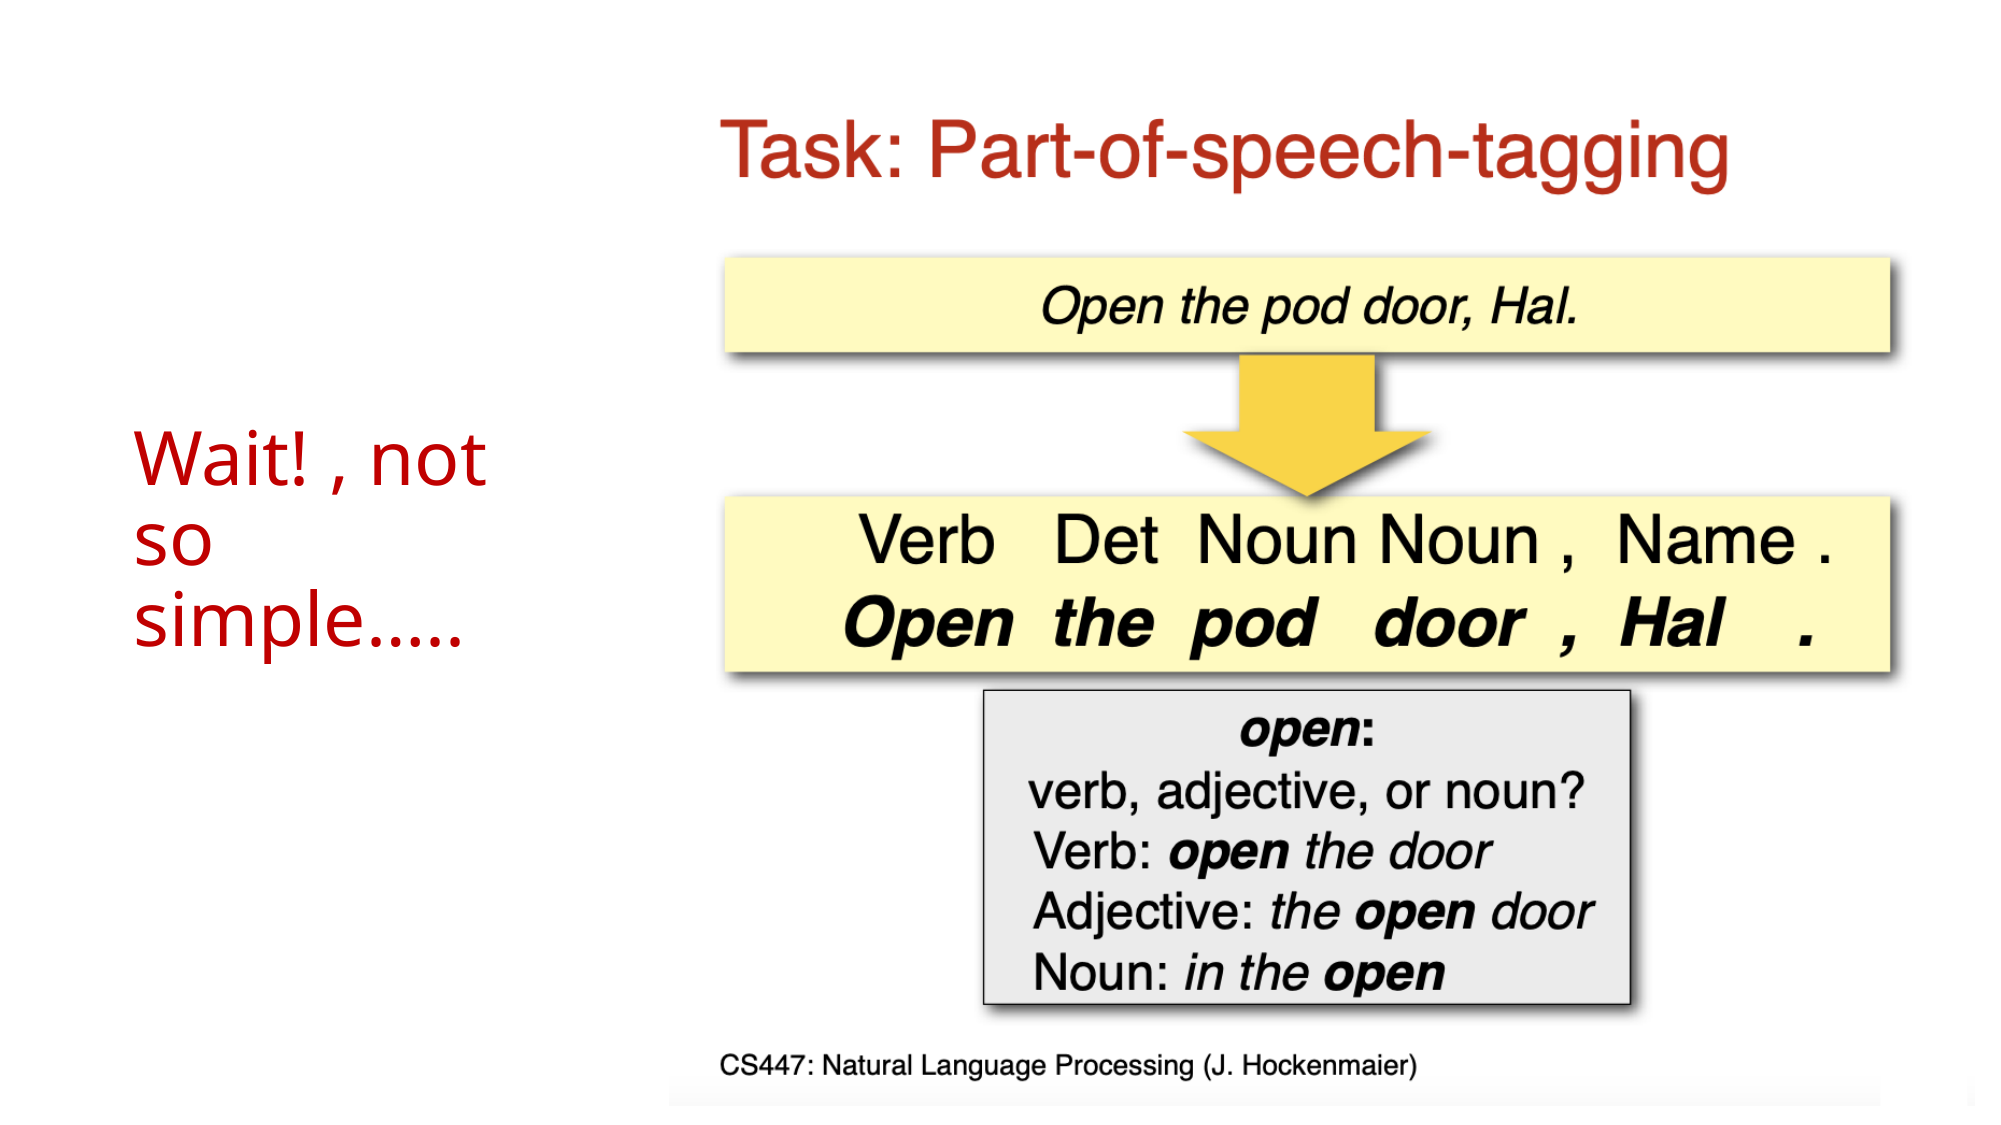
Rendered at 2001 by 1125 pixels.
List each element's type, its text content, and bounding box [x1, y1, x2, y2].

title Wait! , not so simple….. [118, 174, 556, 909]
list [669, 61, 1975, 1106]
